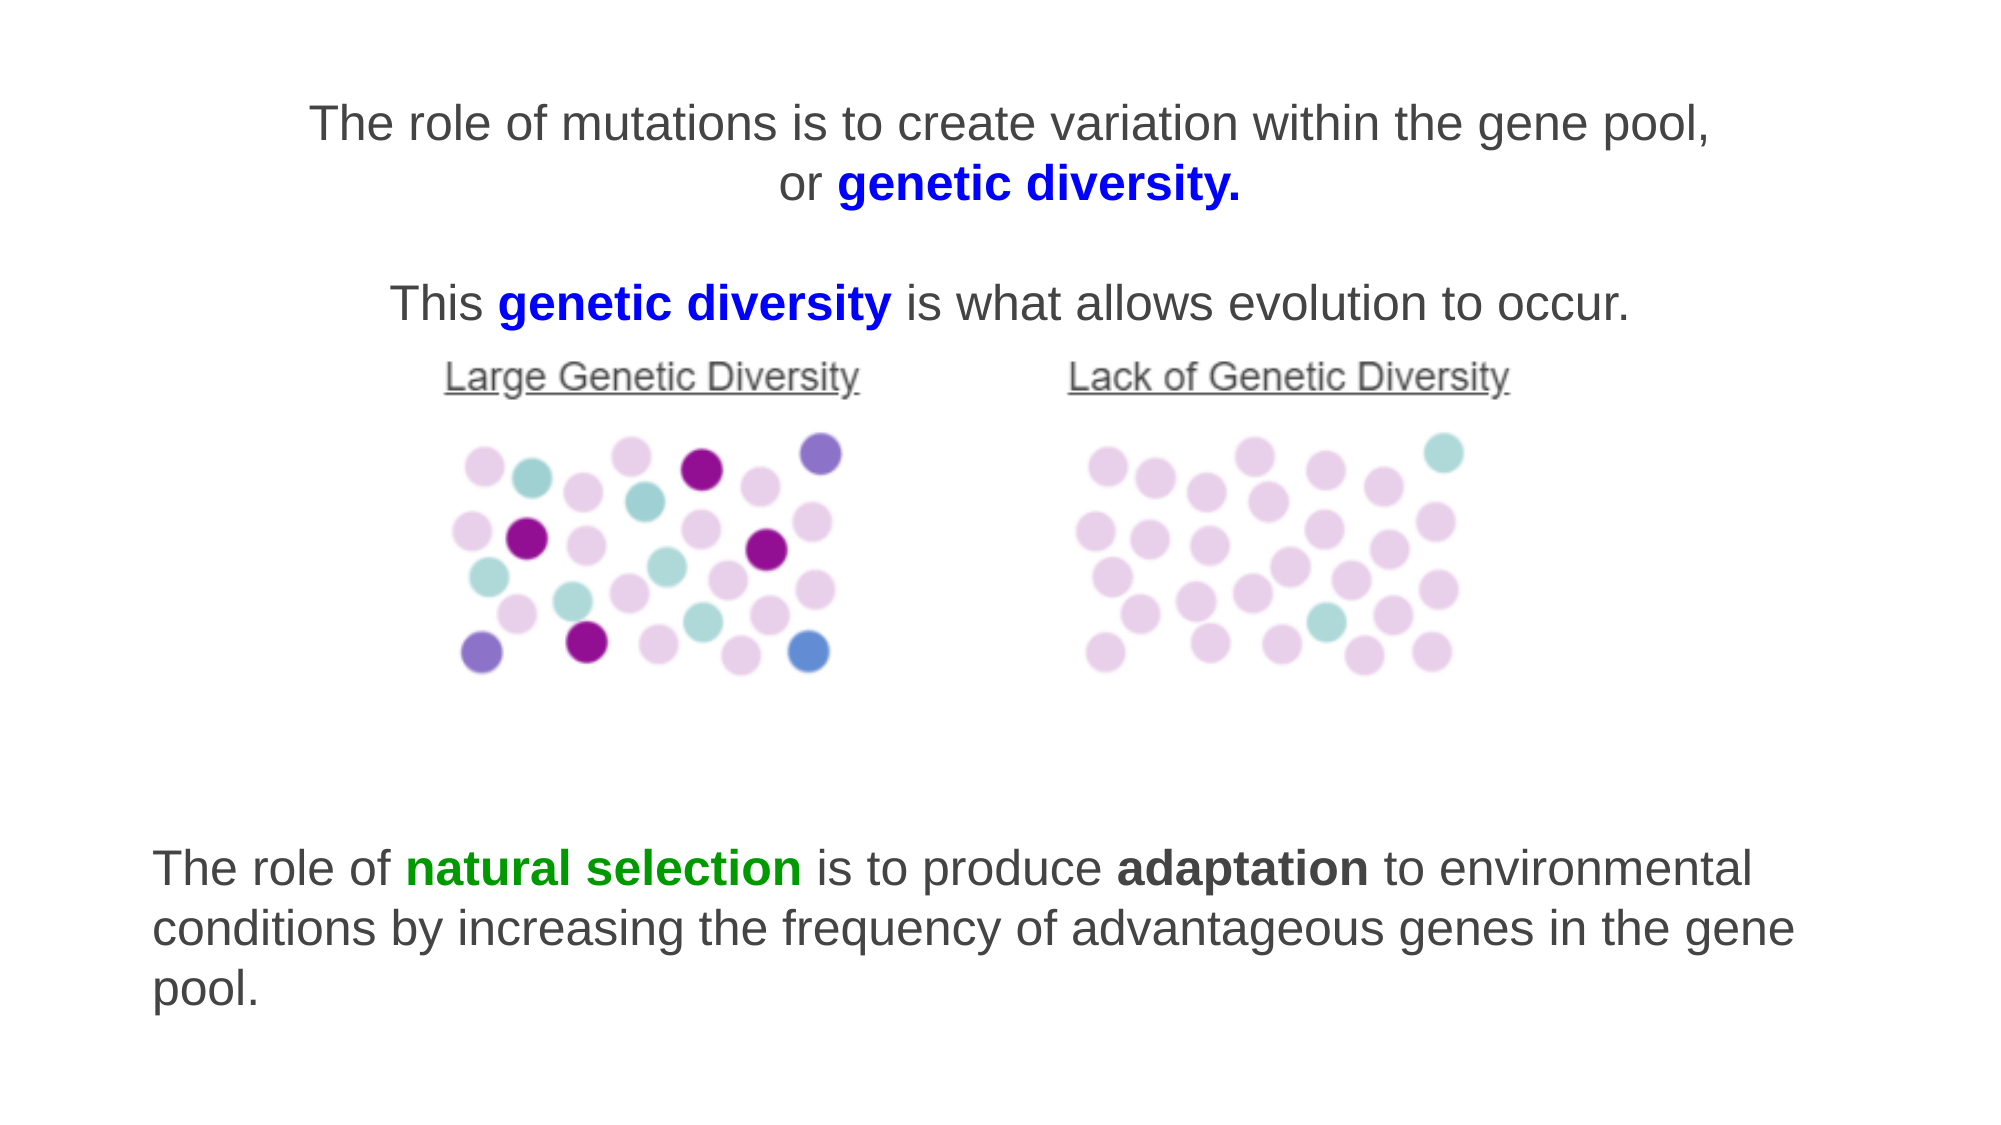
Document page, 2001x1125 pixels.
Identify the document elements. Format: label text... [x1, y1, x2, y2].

text_box The role of natural selection is to produce adaptation to environmental conditions by increasing the frequency of advantageous genes in the gene pool. [137, 828, 1925, 1024]
text_box The role of mutations is to create variation within the gene pool, or genetic diversity. This genetic diversity is what allows evolution to occur. [193, 82, 1827, 338]
picture [422, 340, 1578, 713]
